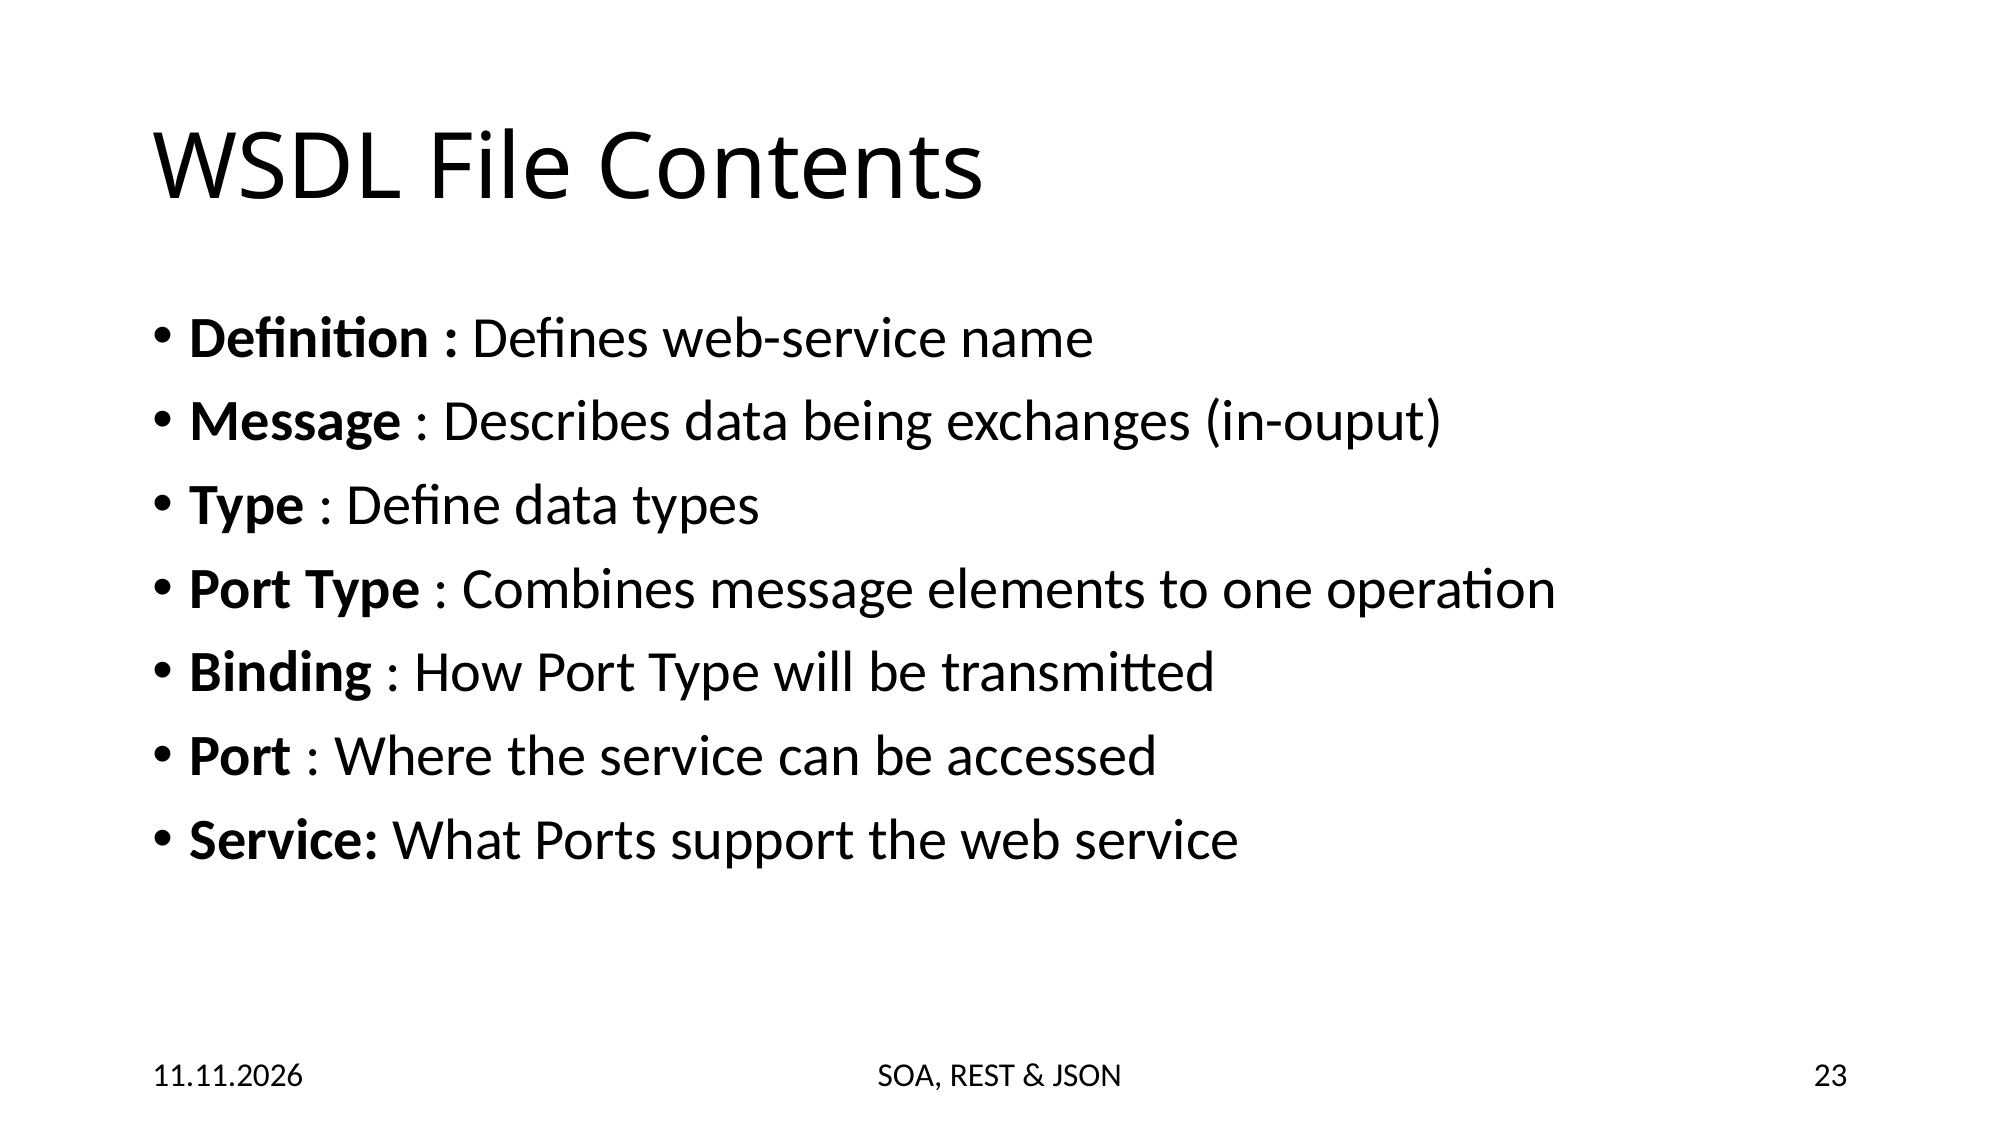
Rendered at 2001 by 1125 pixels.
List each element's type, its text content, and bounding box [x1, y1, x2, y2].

list Definition : Defines web-service name Message : Describes data being exchanges (in-ouput) Type : Define data types Port Type : Combines message elements to one operation Binding : How Port Type will be transmitted Port : Where the service can be accessed Service: What Ports support the web service [137, 299, 1863, 1014]
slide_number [137, 1042, 588, 1103]
title WSDL File Contents [137, 59, 1863, 278]
slide_number 23 [1412, 1042, 1863, 1103]
footer SOA, REST & JSON [662, 1042, 1338, 1103]
